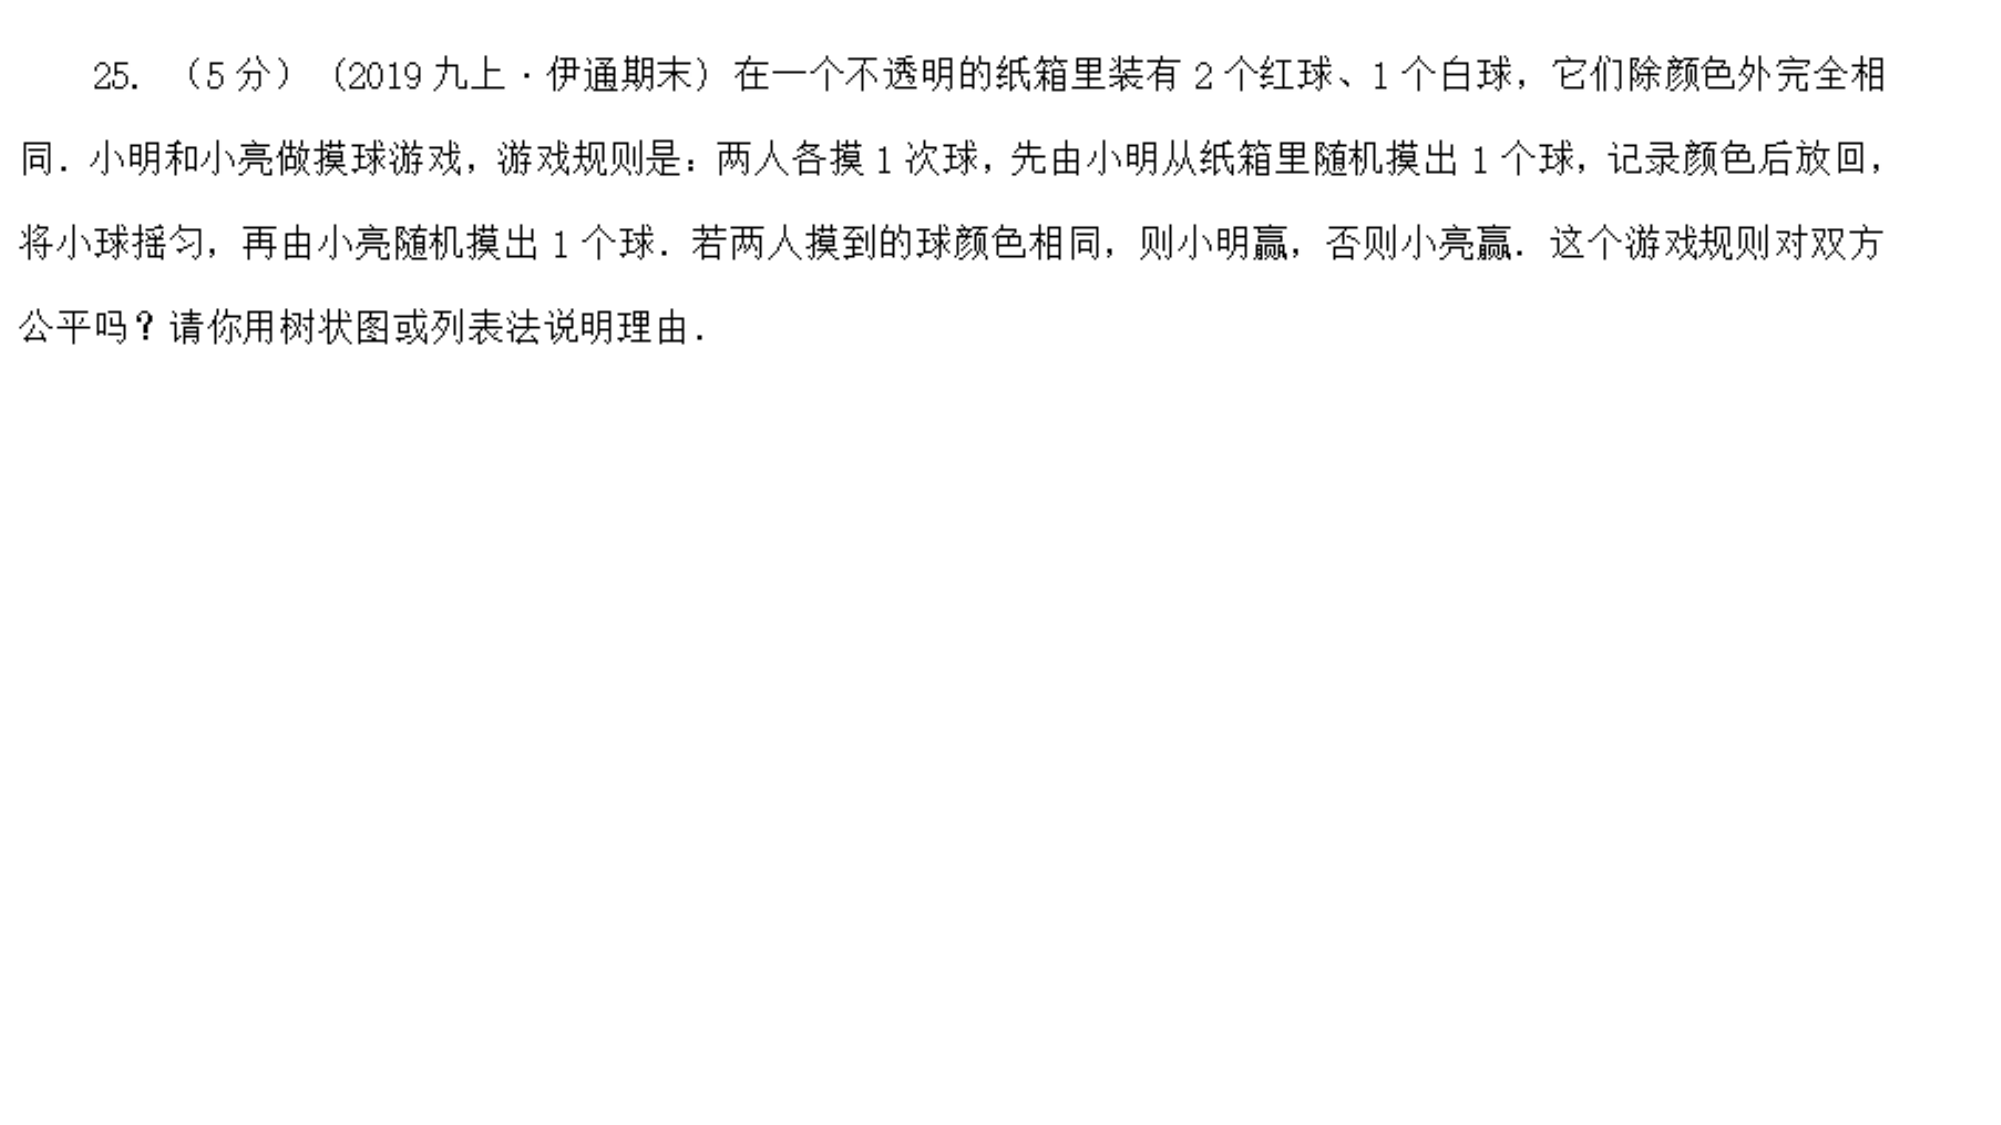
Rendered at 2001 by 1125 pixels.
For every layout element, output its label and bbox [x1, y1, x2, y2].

picture [0, 14, 1930, 367]
